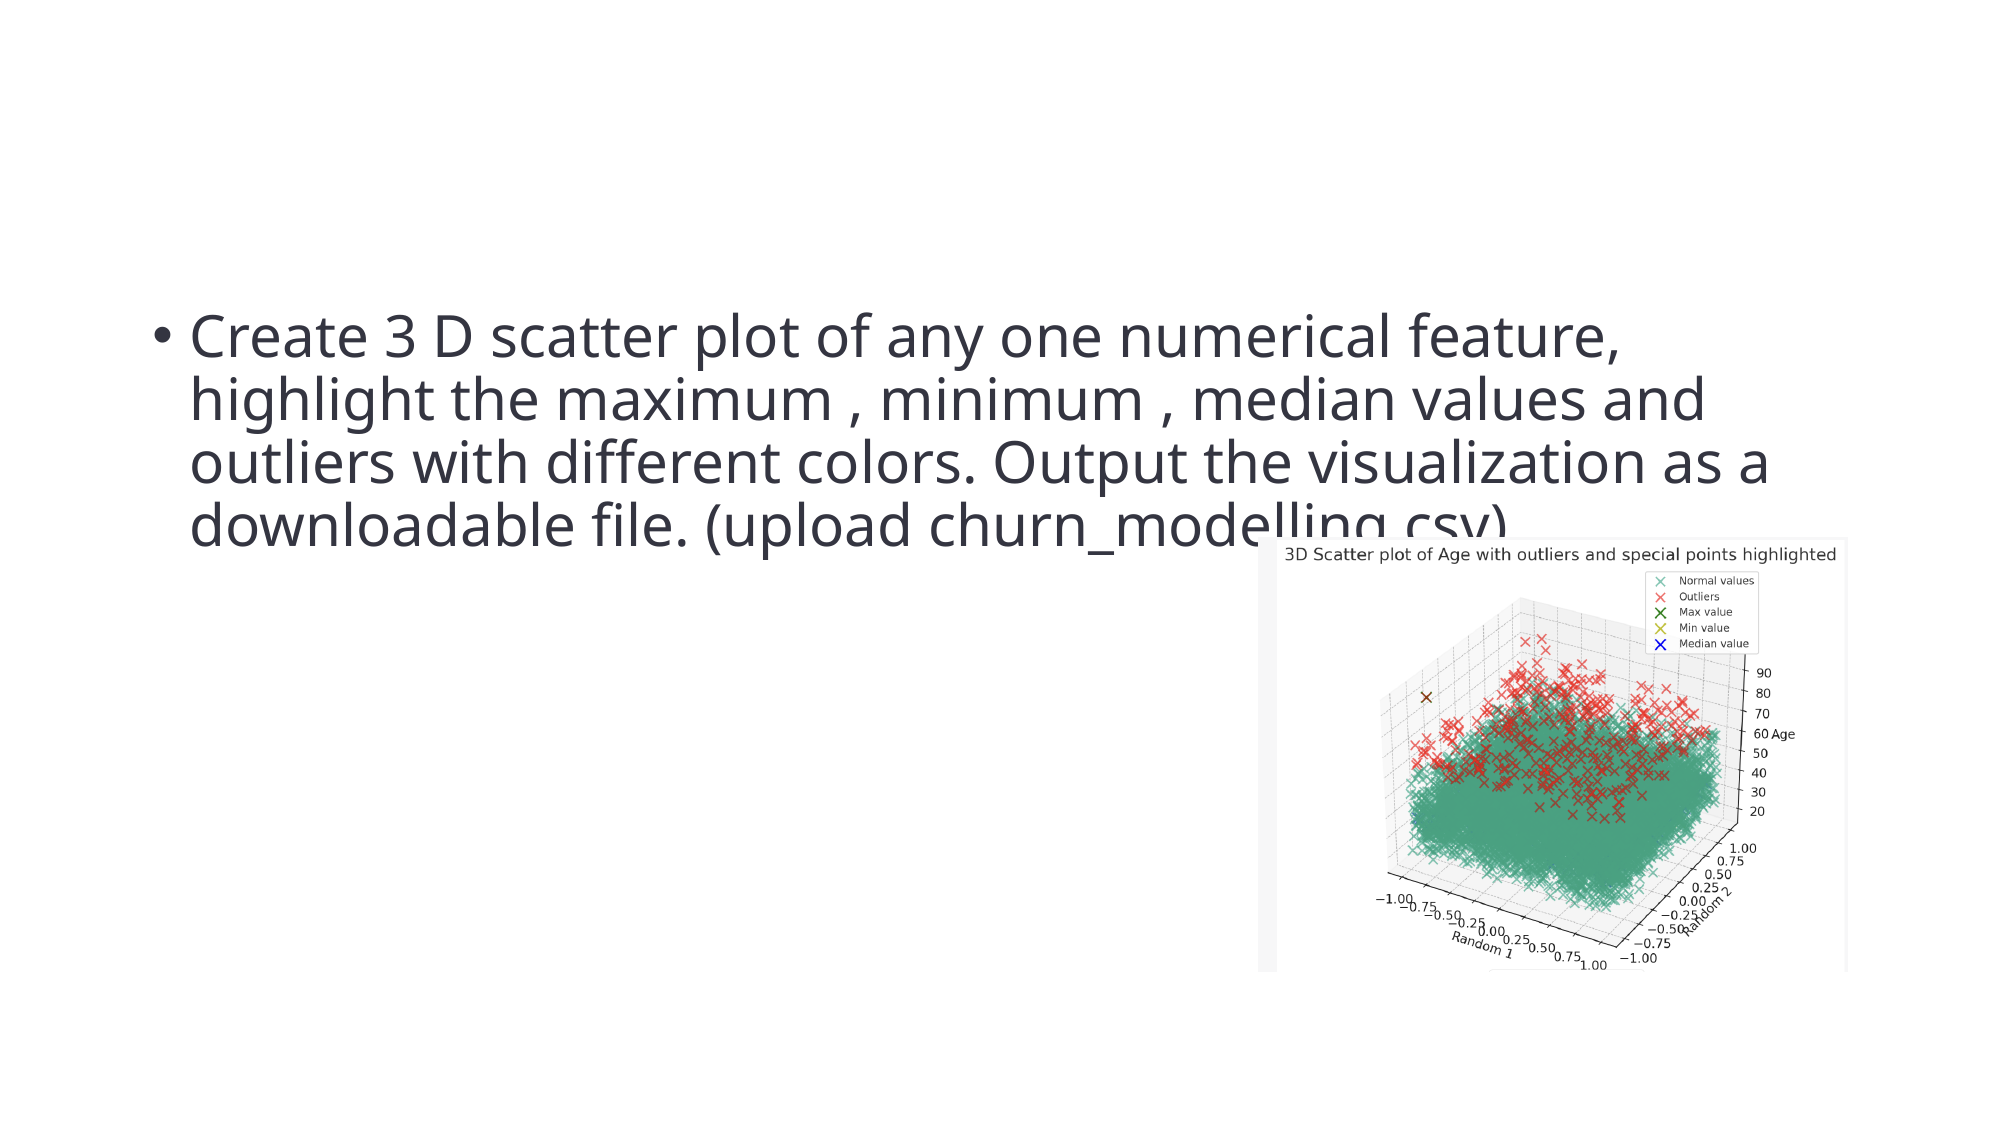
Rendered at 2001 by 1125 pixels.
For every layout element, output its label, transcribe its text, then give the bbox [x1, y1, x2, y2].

list Create 3 D scatter plot of any one numerical feature, highlight the maximum , minimum , median values and outliers with different colors. Output the visualization as a downloadable file. (upload churn_modelling.csv) [137, 299, 1863, 1014]
picture [1258, 537, 1848, 972]
